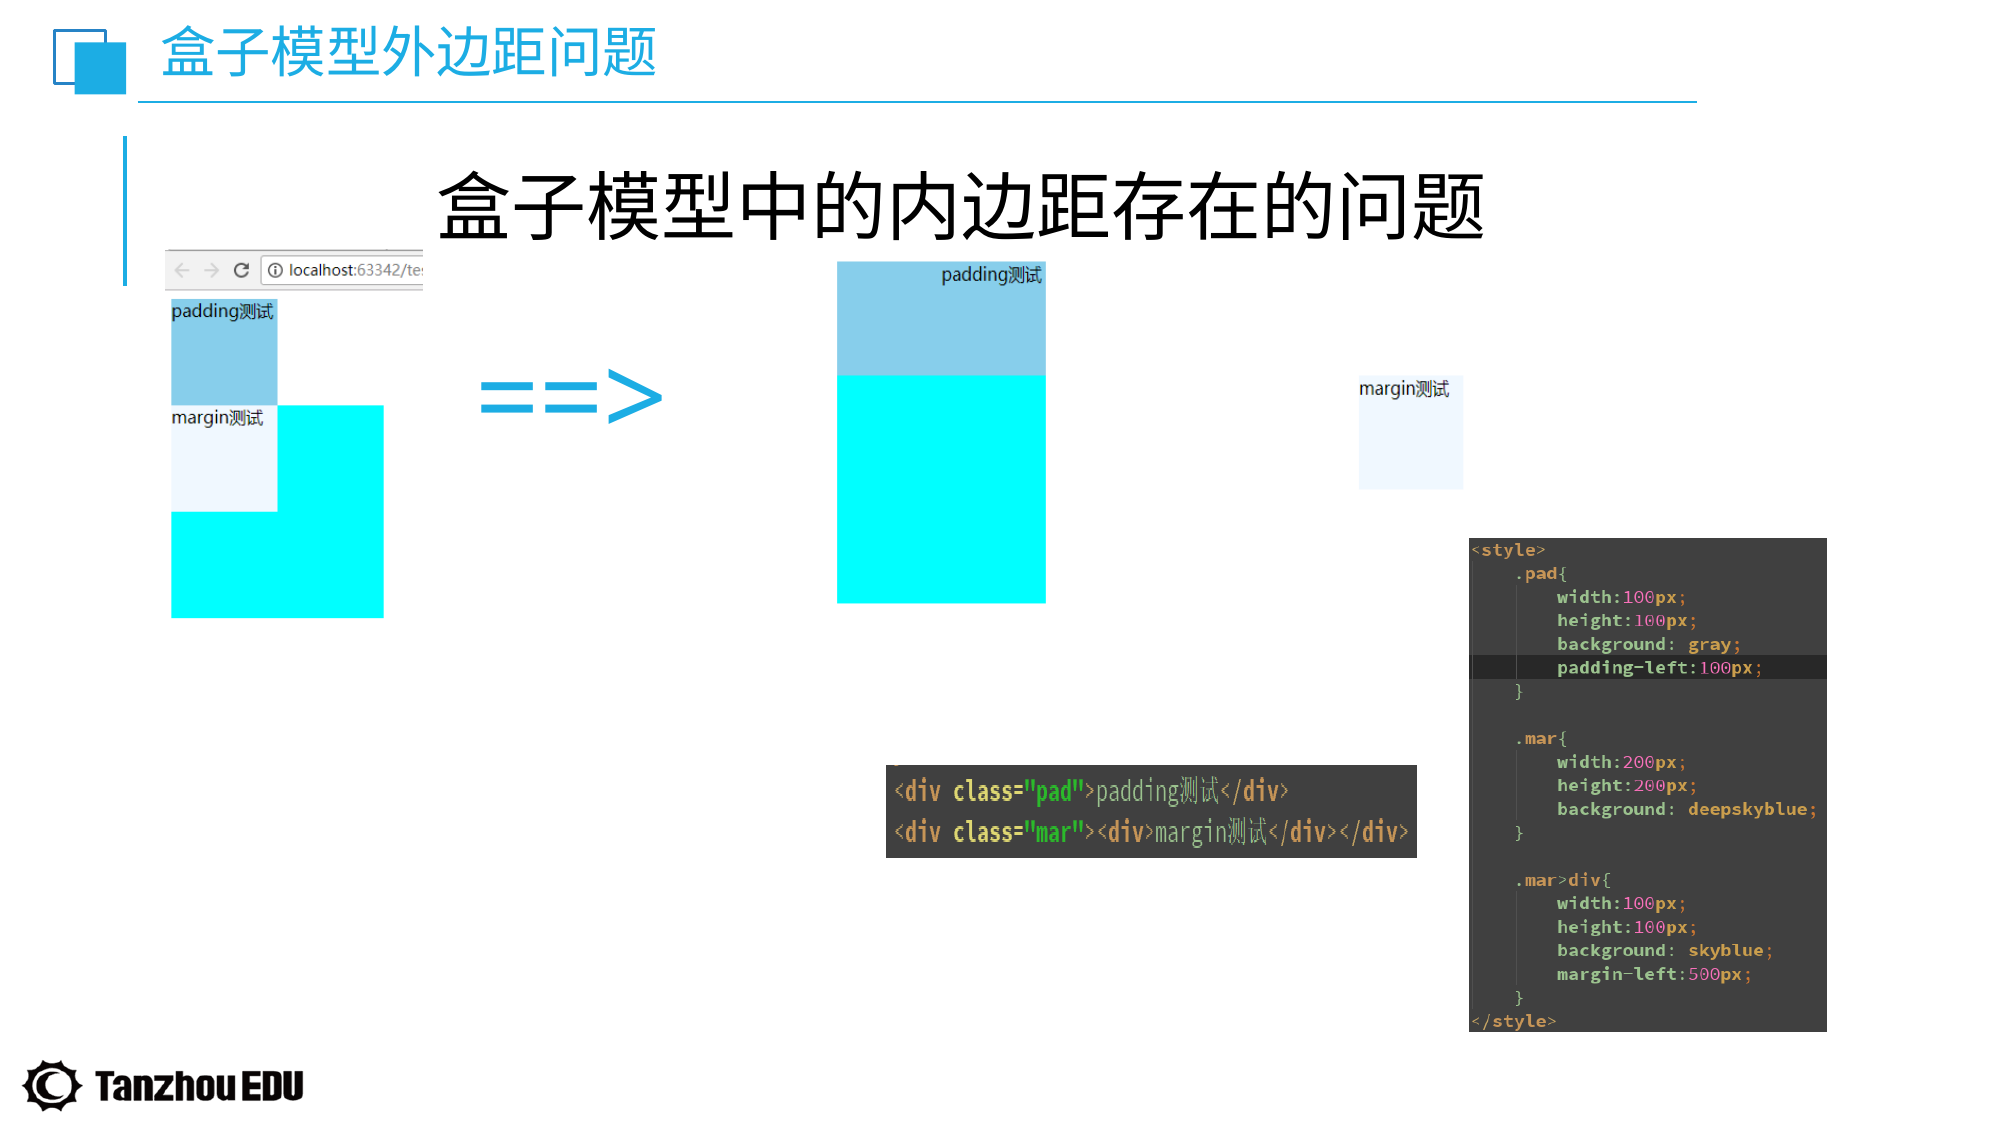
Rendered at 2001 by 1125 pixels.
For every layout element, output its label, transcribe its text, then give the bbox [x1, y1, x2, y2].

text_box 盒子模型中的内边距存在的问题 [421, 151, 1502, 257]
picture [165, 249, 424, 632]
picture [886, 764, 1417, 858]
text_box 盒子模型外边距问题 [149, 27, 861, 83]
picture [833, 257, 1827, 1032]
picture [2, 1031, 328, 1125]
text_box ==> [460, 317, 684, 467]
